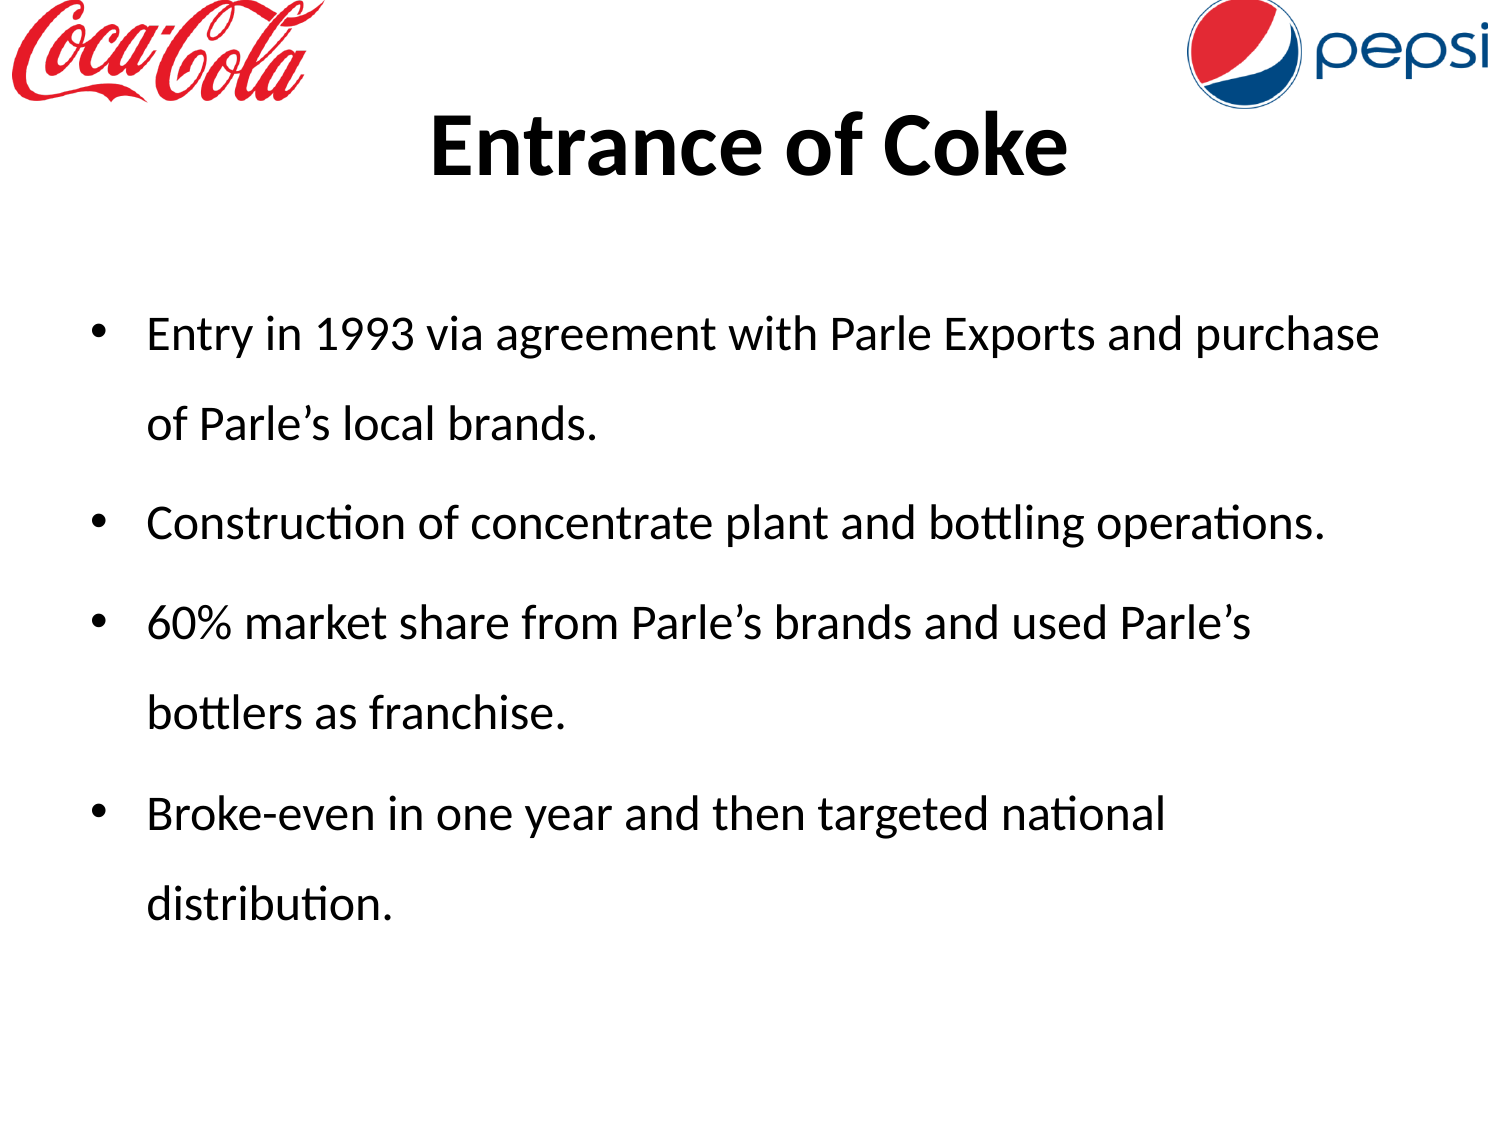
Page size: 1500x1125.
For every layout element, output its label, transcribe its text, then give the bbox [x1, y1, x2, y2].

picture [12, 0, 326, 103]
title Entrance of Coke [75, 45, 1425, 233]
picture [1187, 0, 1488, 110]
list Entry in 1993 via agreement with Parle Exports and purchase of Parle’s local brands. Construction of concentrate plant and bottling operations. 60% market share from Parle’s brands and used Parle’s bottlers as franchise. Broke-even in one year and then targeted national distribution. [75, 262, 1425, 1005]
